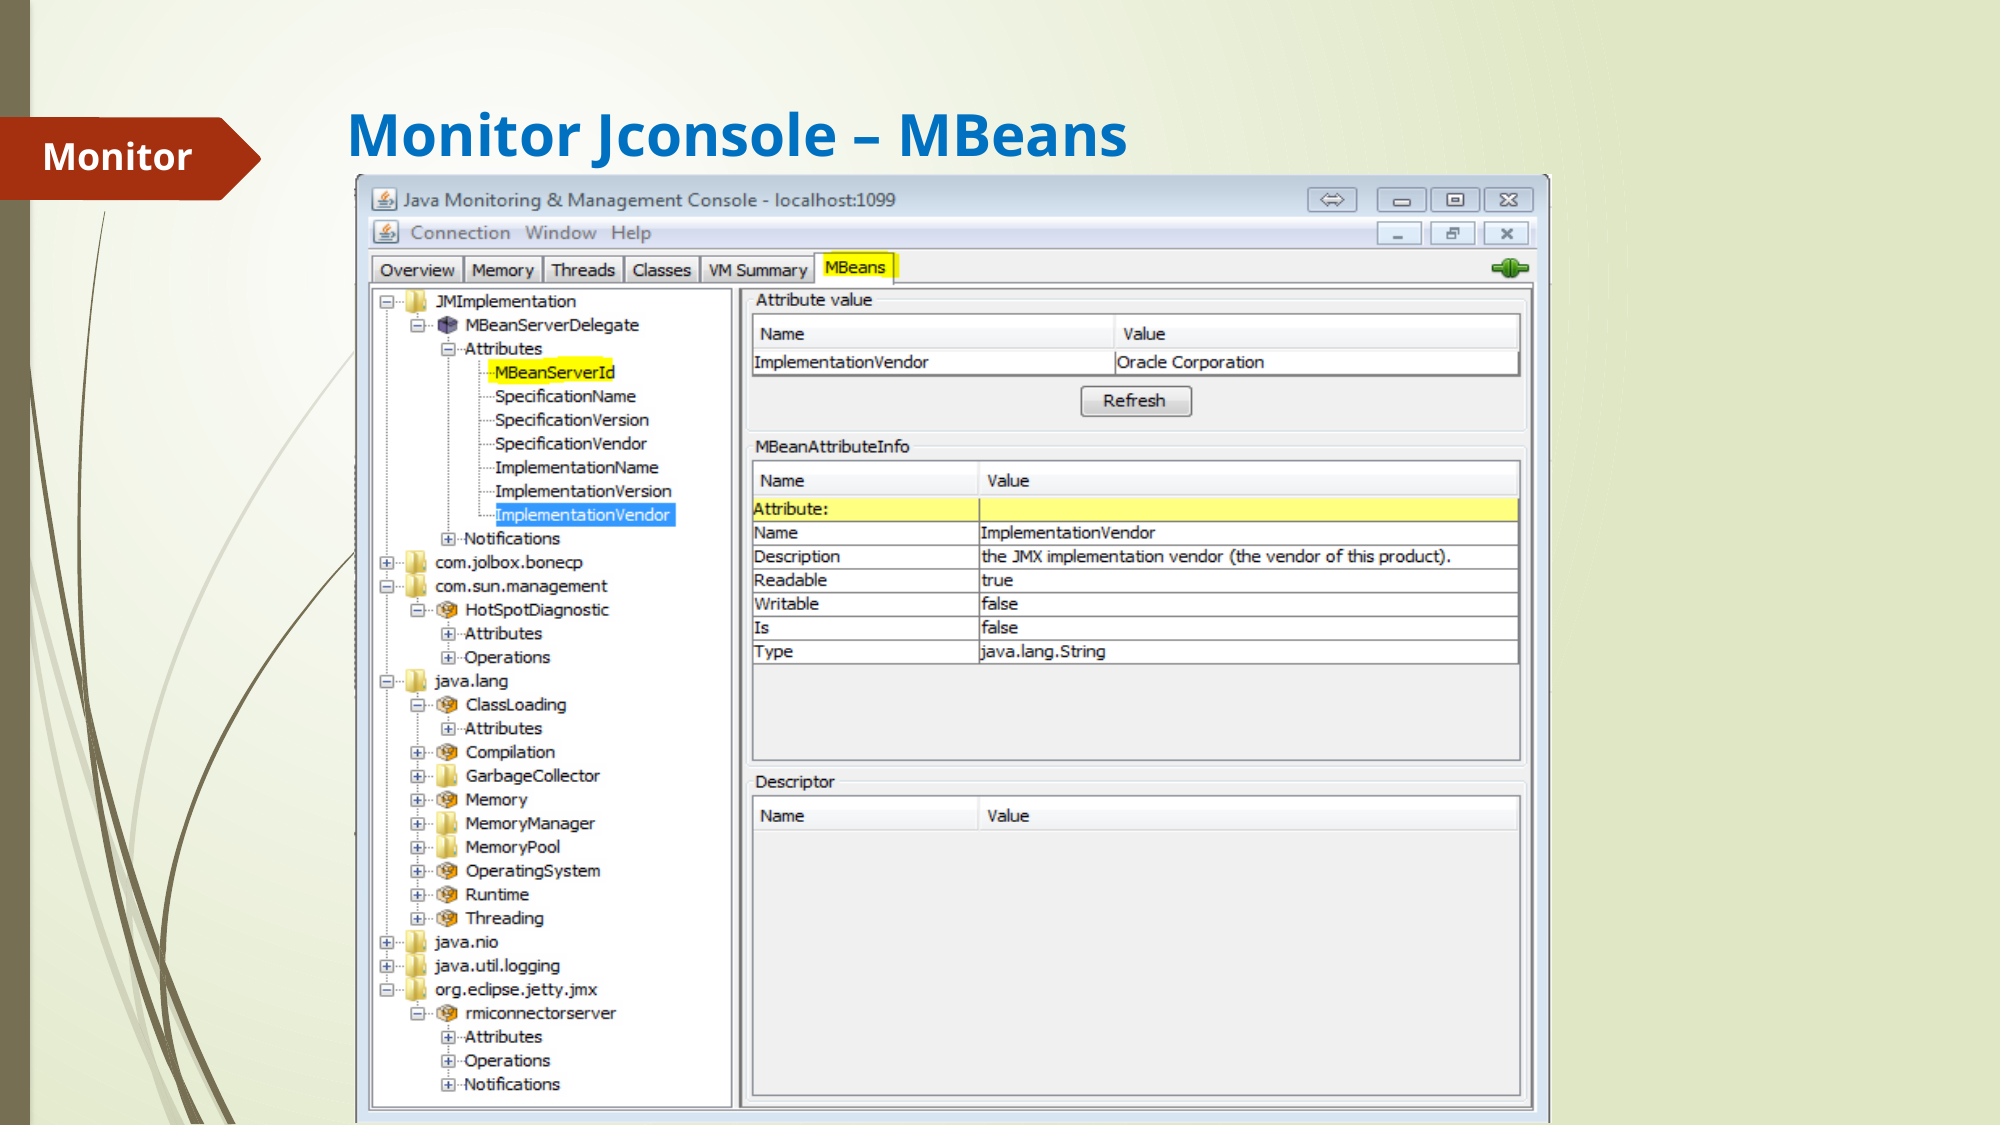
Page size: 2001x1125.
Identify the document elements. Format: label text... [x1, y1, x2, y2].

picture [354, 174, 1552, 1123]
text_box Monitor Jconsole – MBeans [257, 90, 1552, 221]
text_box Monitor [27, 125, 257, 186]
